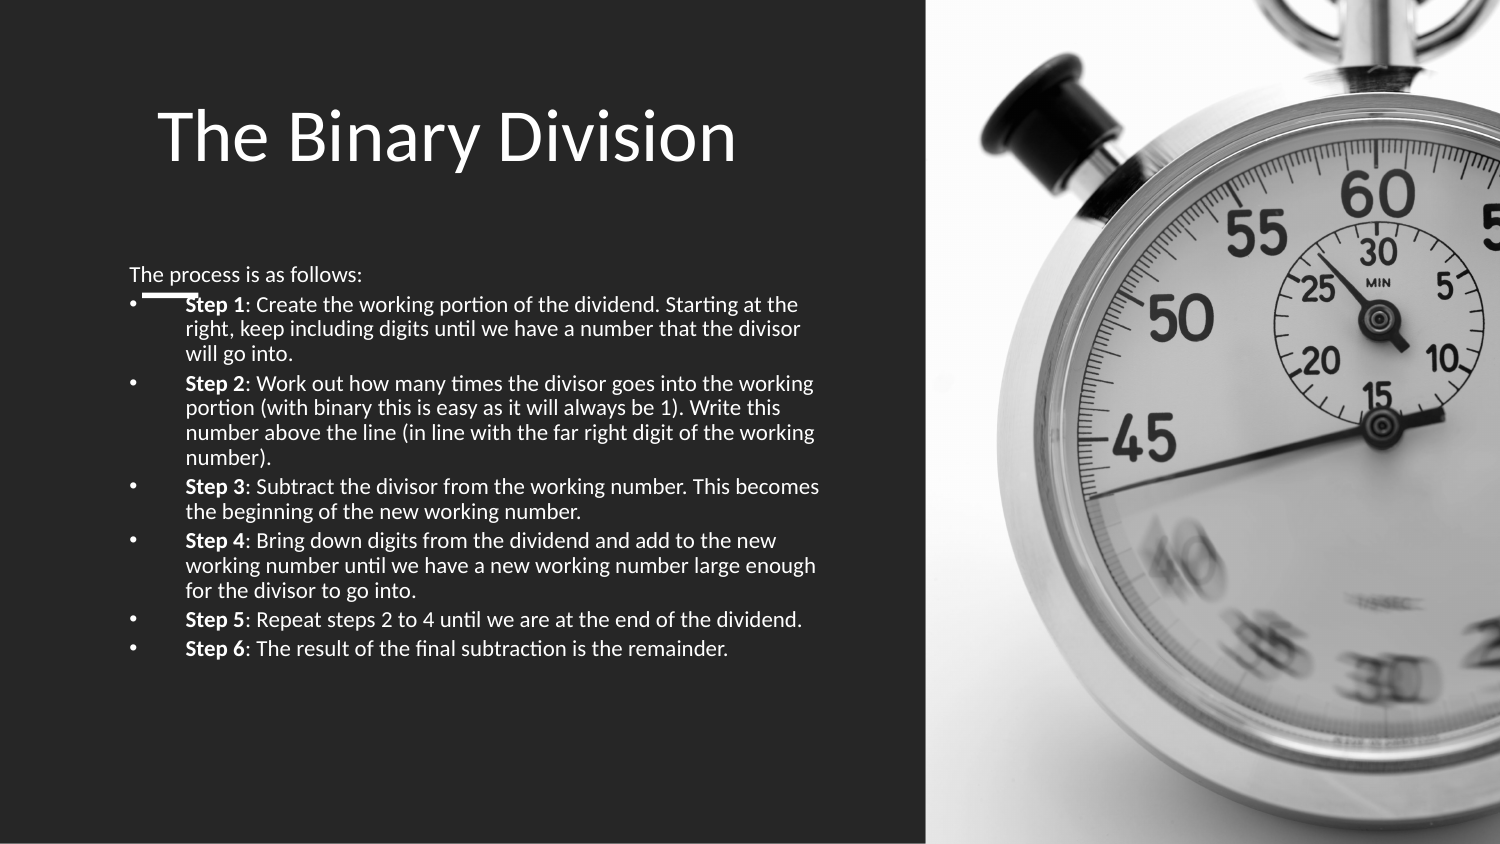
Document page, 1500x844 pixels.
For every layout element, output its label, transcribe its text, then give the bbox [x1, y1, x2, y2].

text_box [0, 0, 923, 844]
list The process is as follows: Step 1: Create the working portion of the dividend. Starting at the right, keep including digits until we have a number that the divisor will go into. Step 2: Work out how many times the divisor goes into the working portion (with binary this is easy as it will always be 1). Write this number above the line (in line with the far right digit of the working number). Step 3: Subtract the divisor from the working number. This becomes the beginning of the new working number. Step 4: Bring down digits from the dividend and add to the new working number until we have a new working number large enough for the divisor to go into. Step 5: Repeat steps 2 to 4 until we are at the end of the dividend. Step 6: The result of the final subtraction is the remainder. [114, 255, 848, 784]
picture [925, 0, 1500, 844]
title The Binary Division [142, 78, 848, 255]
